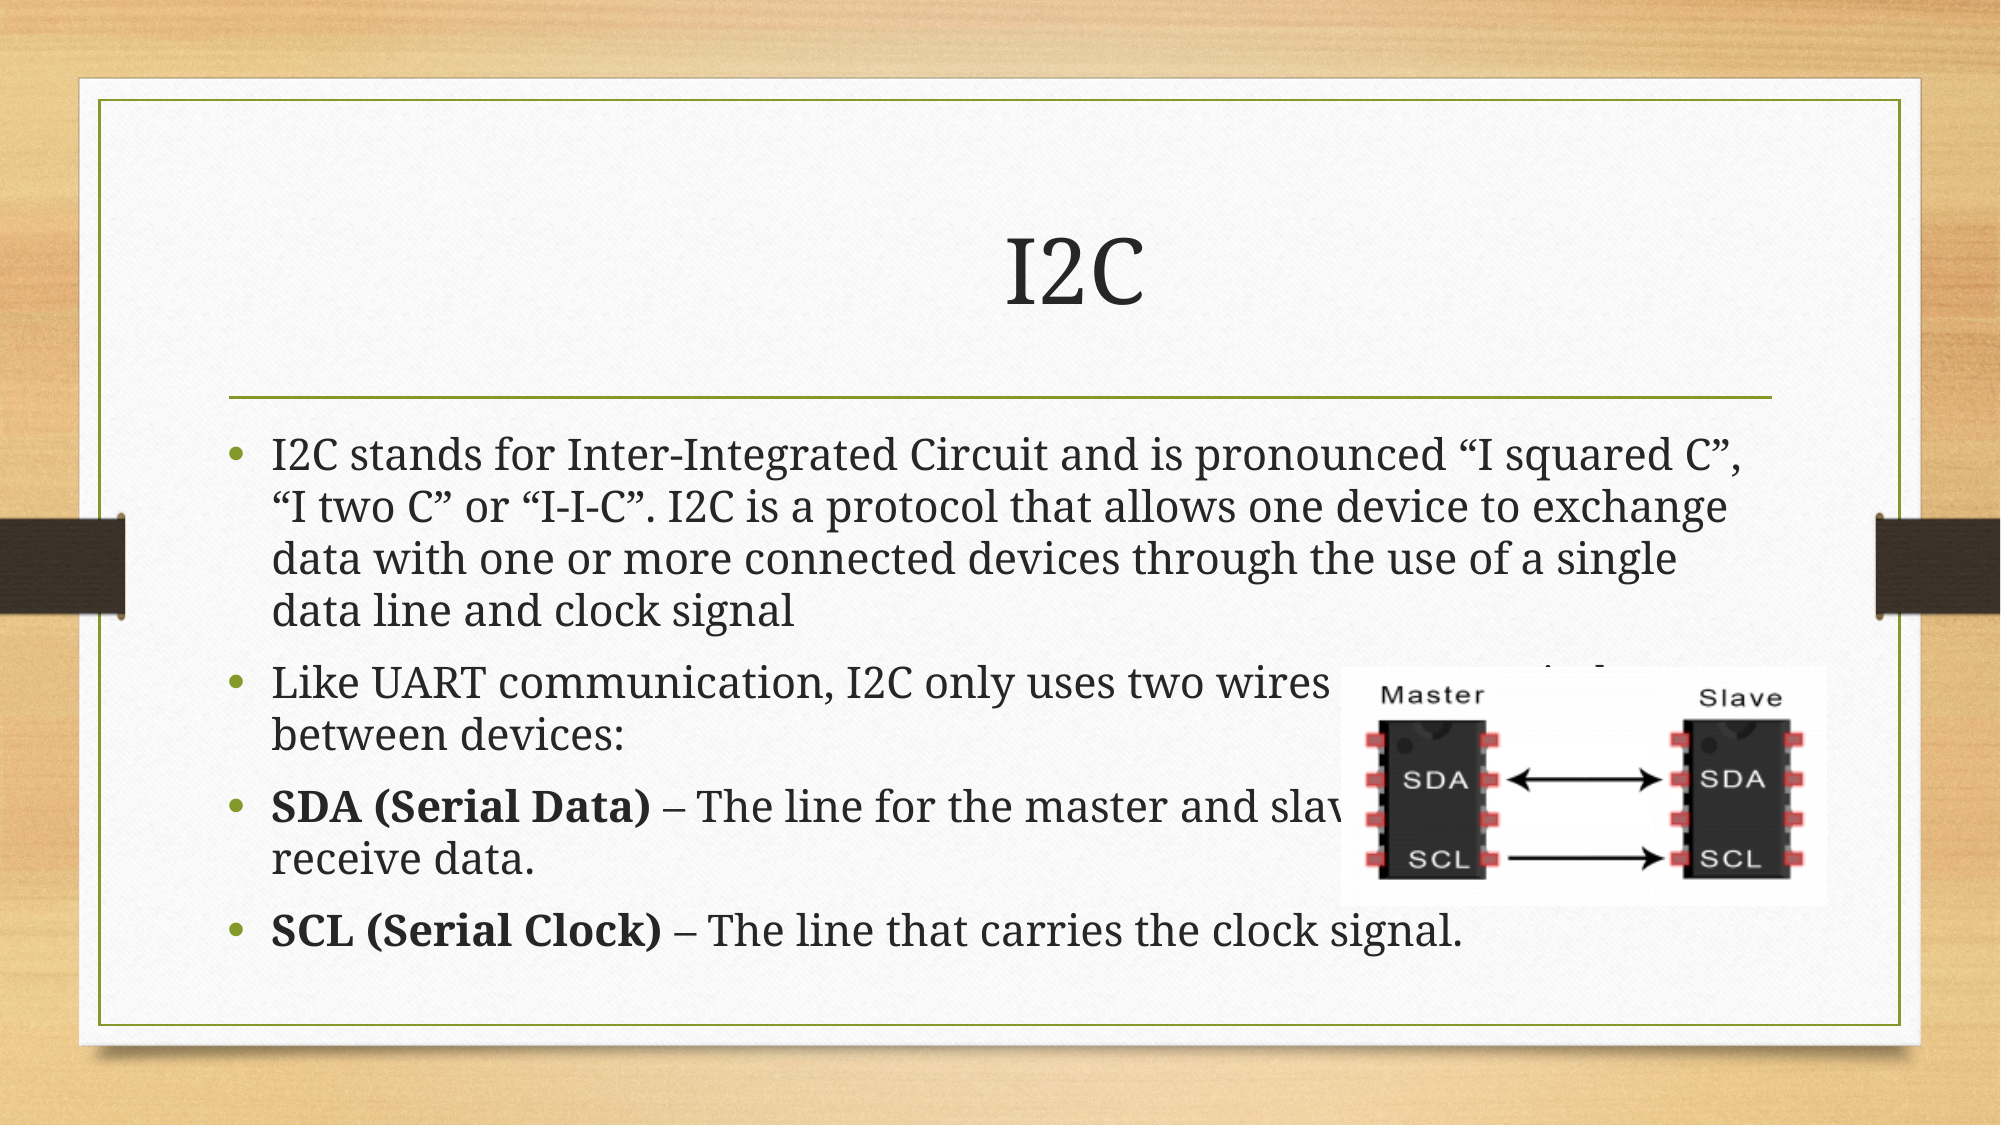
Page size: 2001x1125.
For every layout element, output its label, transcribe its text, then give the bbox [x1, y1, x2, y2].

list I2C stands for Inter-Integrated Circuit and is pronounced “I squared C”, “I two C” or “I-I-C”. I2C is a protocol that allows one device to exchange data with one or more connected devices through the use of a single data line and clock signal Like UART communication, I2C only uses two wires to transmit data between devices: SDA (Serial Data) – The line for the master and slave to send and receive data. SCL (Serial Clock) – The line that carries the clock signal. [212, 419, 1788, 964]
title I2C [212, 161, 1788, 375]
picture [0, 0, 2001, 1125]
